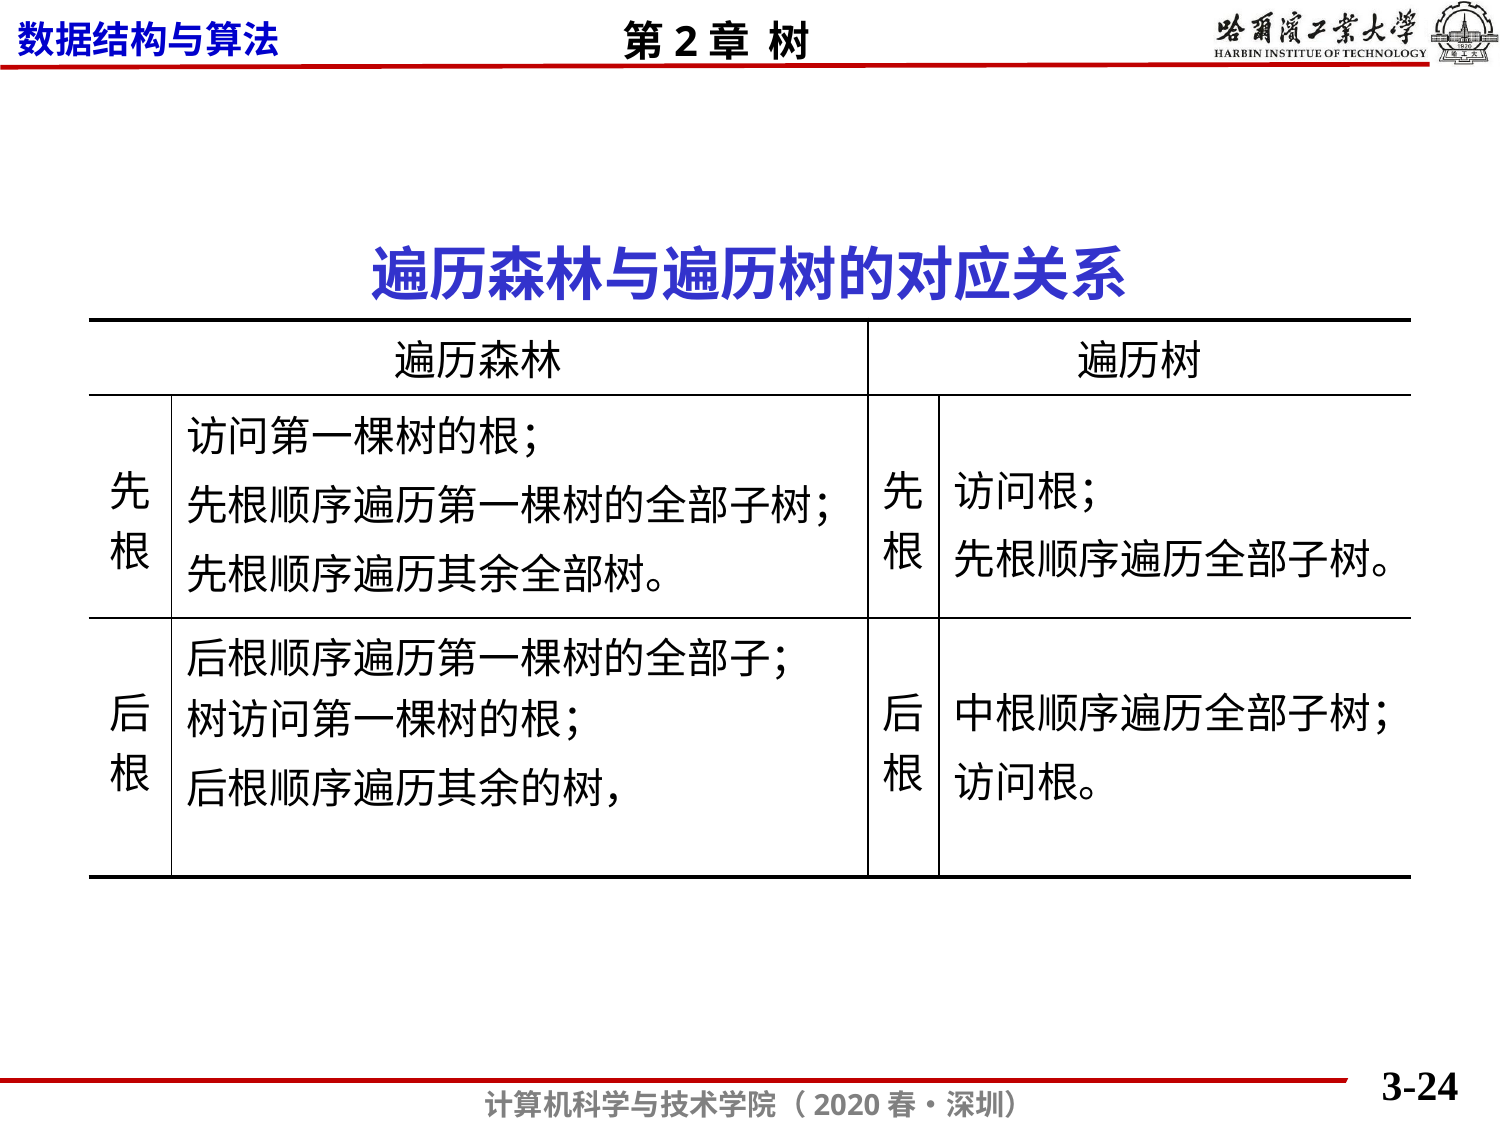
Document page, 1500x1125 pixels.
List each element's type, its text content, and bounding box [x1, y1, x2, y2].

table_header 遍历森林与遍历树的对应关系 [89, 220, 1411, 318]
table_cell 后根顺序遍历第一棵树的全部子；树访问第一棵树的根； 后根顺序遍历其余的树， [172, 619, 867, 875]
table_cell 中根顺序遍历全部子树； 访问根。 [940, 619, 1411, 875]
table_cell 先根 [869, 396, 938, 617]
table_cell 访问第一棵树的根； 先根顺序遍历第一棵树的全部子树； 先根顺序遍历其余全部树。 [172, 396, 867, 617]
table_cell 后根 [89, 619, 171, 875]
table_cell 先根 [89, 396, 171, 617]
picture [1212, 1, 1500, 68]
table_cell 访问根； 先根顺序遍历全部子树。 [940, 396, 1411, 617]
table_cell 后根 [869, 619, 938, 875]
table_cell 遍历森林 [89, 322, 867, 394]
table_cell 遍历树 [869, 322, 1411, 394]
